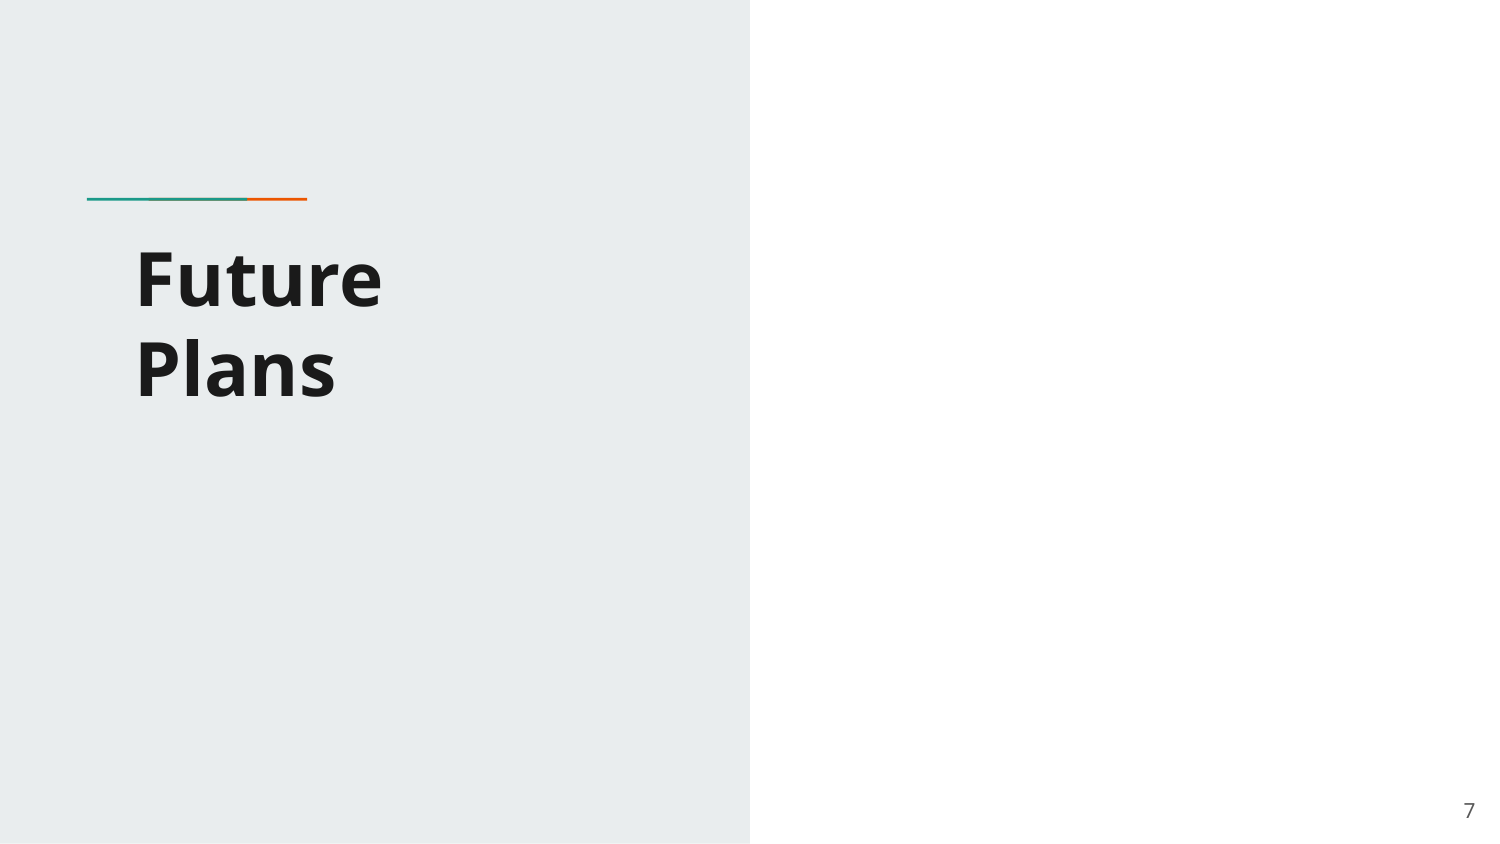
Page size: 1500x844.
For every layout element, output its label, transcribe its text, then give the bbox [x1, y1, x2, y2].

slide_number ‹#› [1400, 779, 1491, 844]
title Future Plans [119, 216, 662, 494]
